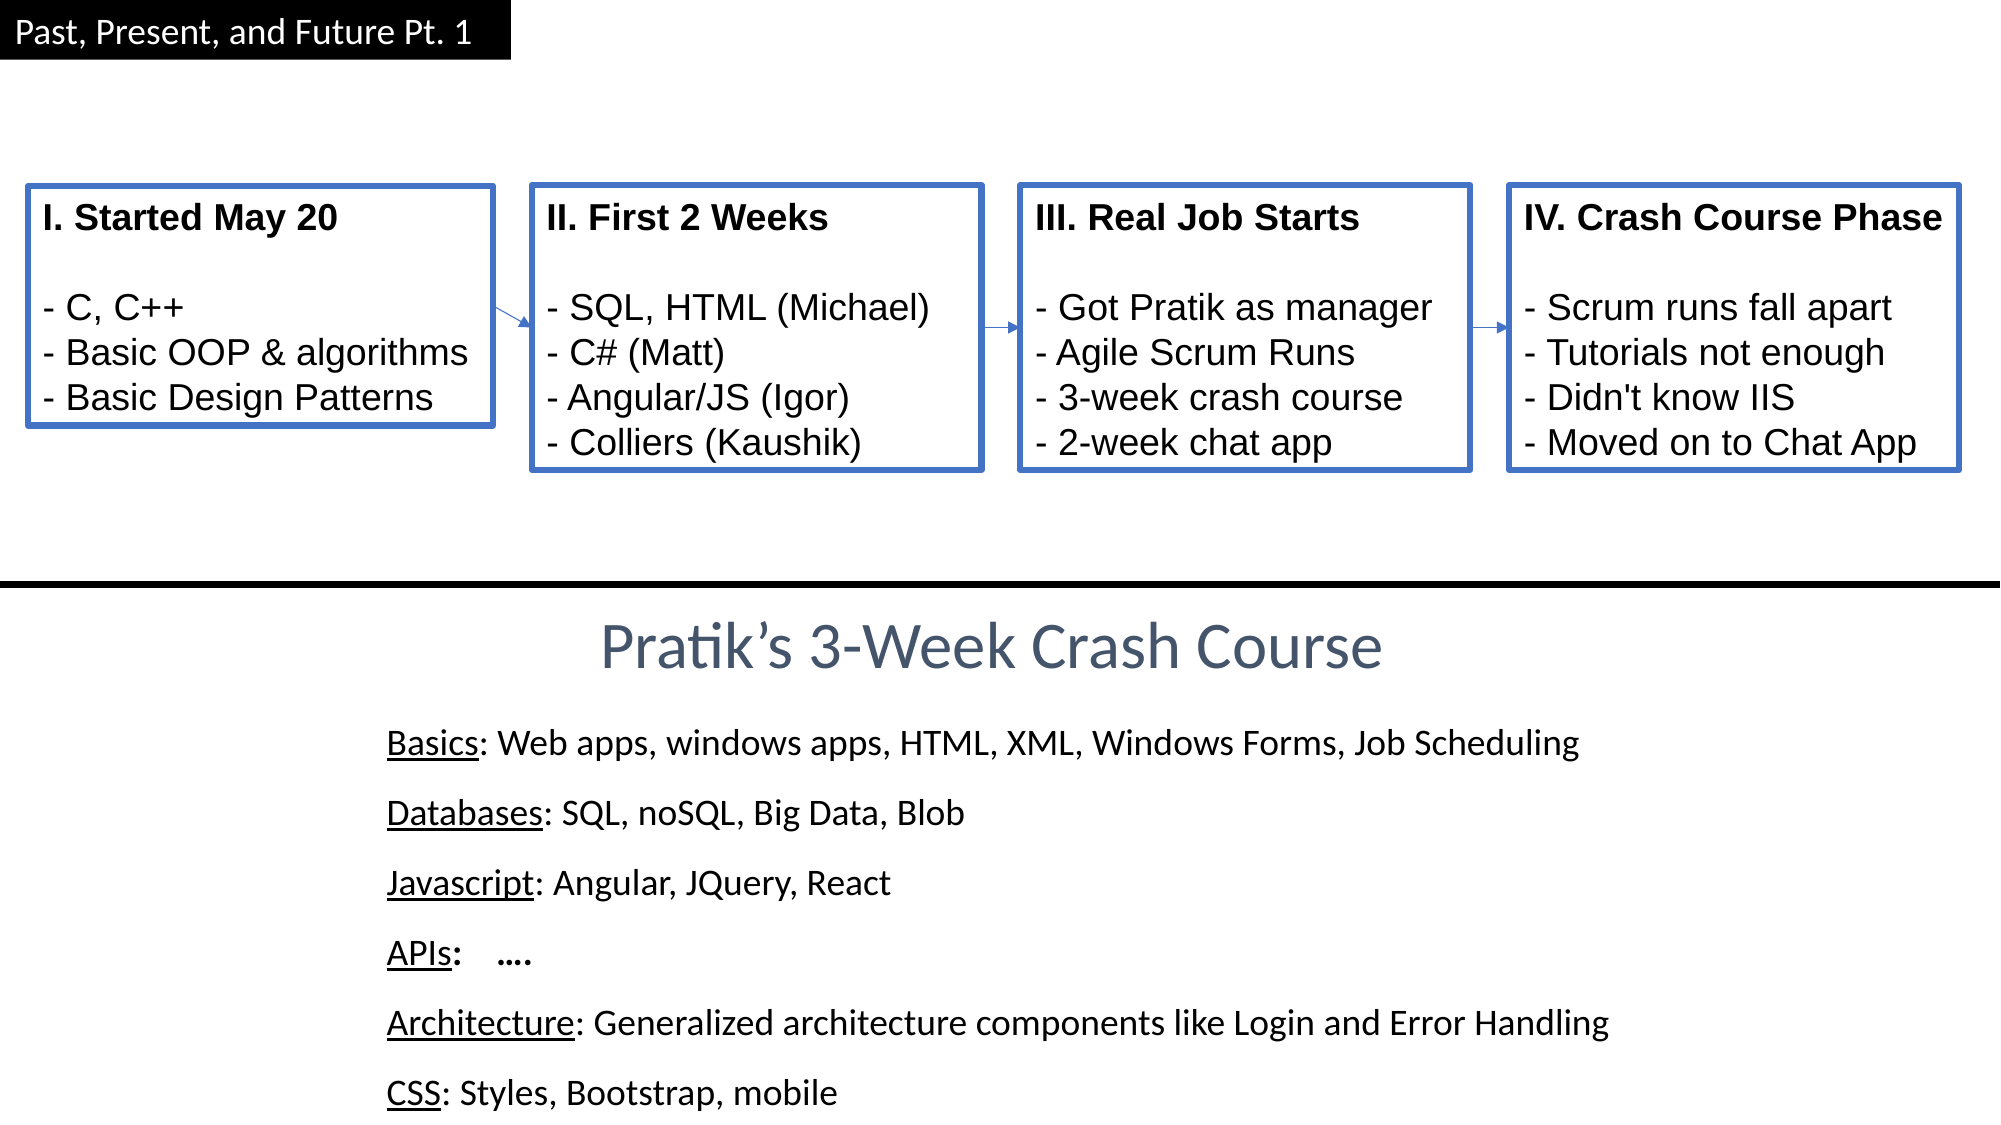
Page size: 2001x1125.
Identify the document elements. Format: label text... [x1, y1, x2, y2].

text_box III. Real Job Starts - Got Pratik as manager - Agile Scrum Runs - 3-week crash course - 2-week chat app [1020, 185, 1471, 470]
text_box Basics: Web apps, windows apps, HTML, XML, Windows Forms, Job Scheduling Databases: SQL, noSQL, Big Data, Blob Javascript: Angular, JQuery, React APIs: …. Architecture: Generalized architecture components like Login and Error Handling CSS: Styles, Bootstrap, mobile [371, 711, 1669, 1121]
text_box IV. Crash Course Phase - Scrum runs fall apart - Tutorials not enough - Didn't know IIS - Moved on to Chat App [1509, 185, 1960, 470]
text_box Past, Present, and Future Pt. 1 [0, 0, 511, 60]
text_box II. First 2 Weeks - SQL, HTML (Michael) - C# (Matt) - Angular/JS (Igor) - Colliers (Kaushik) [531, 185, 982, 470]
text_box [981, 329, 1021, 336]
text_box Pratik’s 3-Week Crash Course [584, 594, 1400, 690]
text_box I. Started May 20 - C, C++ - Basic OOP & algorithms - Basic Design Patterns [27, 185, 493, 426]
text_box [493, 329, 532, 336]
